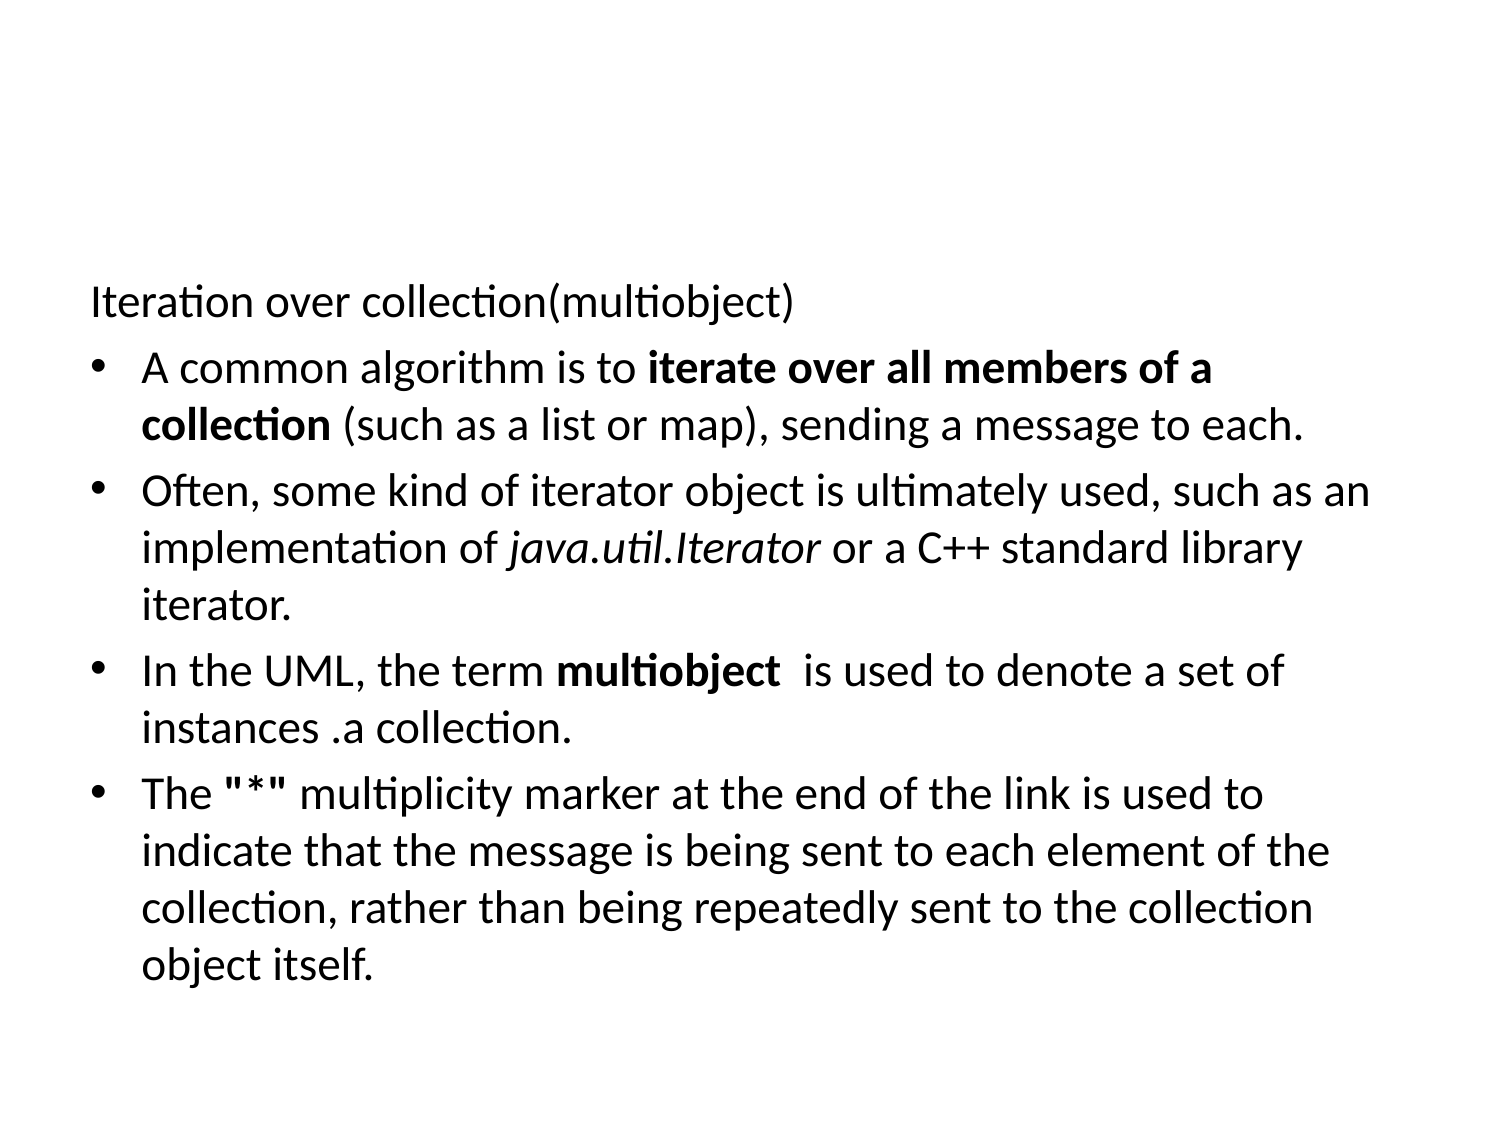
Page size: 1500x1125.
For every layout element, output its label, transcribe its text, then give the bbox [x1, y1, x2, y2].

list Iteration over collection(multiobject) A common algorithm is to iterate over all members of a collection (such as a list or map), sending a message to each. Often, some kind of iterator object is ultimately used, such as an implementation of java.util.Iterator or a C++ standard library iterator. In the UML, the term multiobject is used to denote a set of instances .a collection. The "*" multiplicity marker at the end of the link is used to indicate that the message is being sent to each element of the collection, rather than being repeatedly sent to the collection object itself. [75, 262, 1425, 1005]
